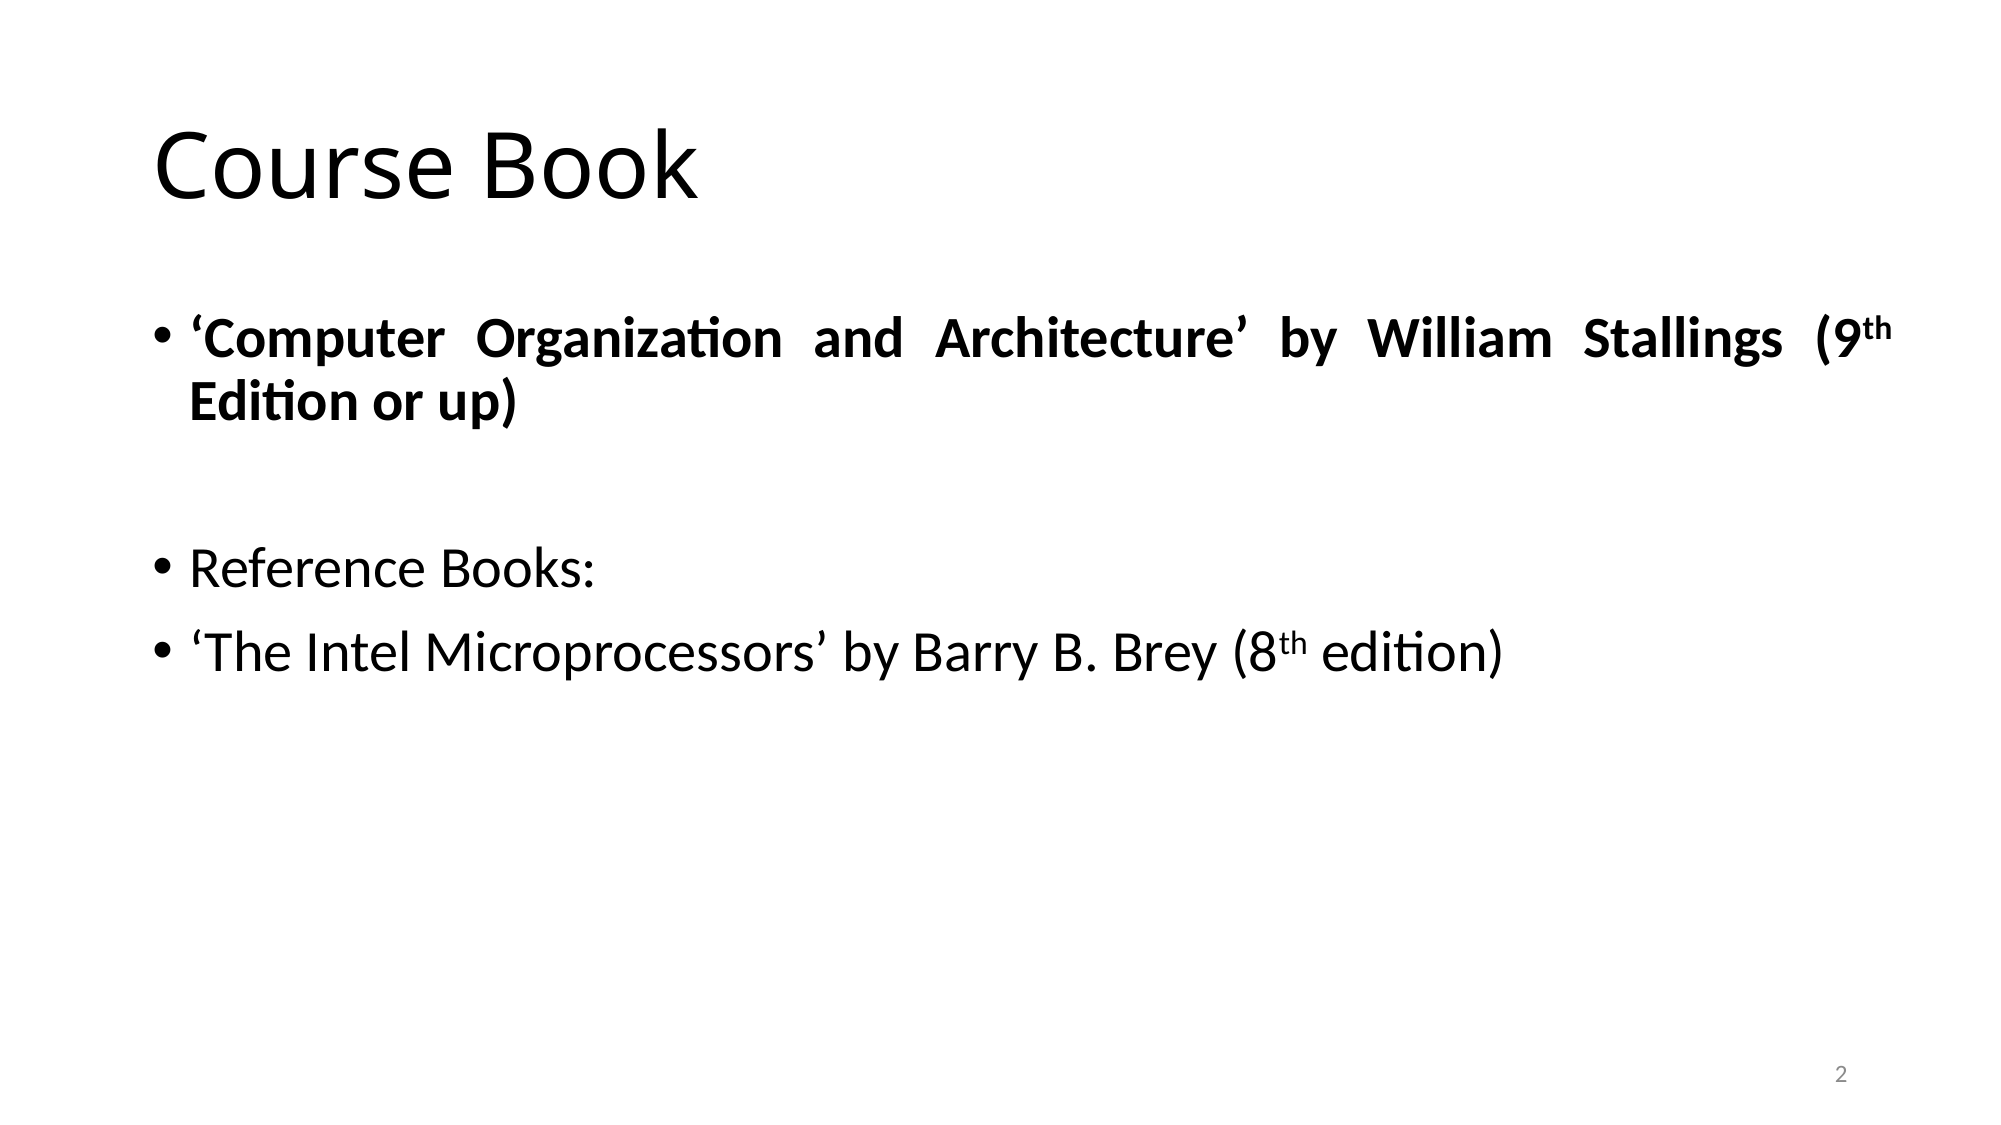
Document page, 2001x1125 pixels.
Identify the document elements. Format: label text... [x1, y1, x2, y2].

title Course Book [137, 59, 1863, 278]
slide_number 2 [1412, 1042, 1863, 1103]
list ‘Computer Organization and Architecture’ by William Stallings (9th Edition or up) Reference Books: ‘The Intel Microprocessors’ by Barry B. Brey (8th edition) [137, 299, 1908, 1014]
